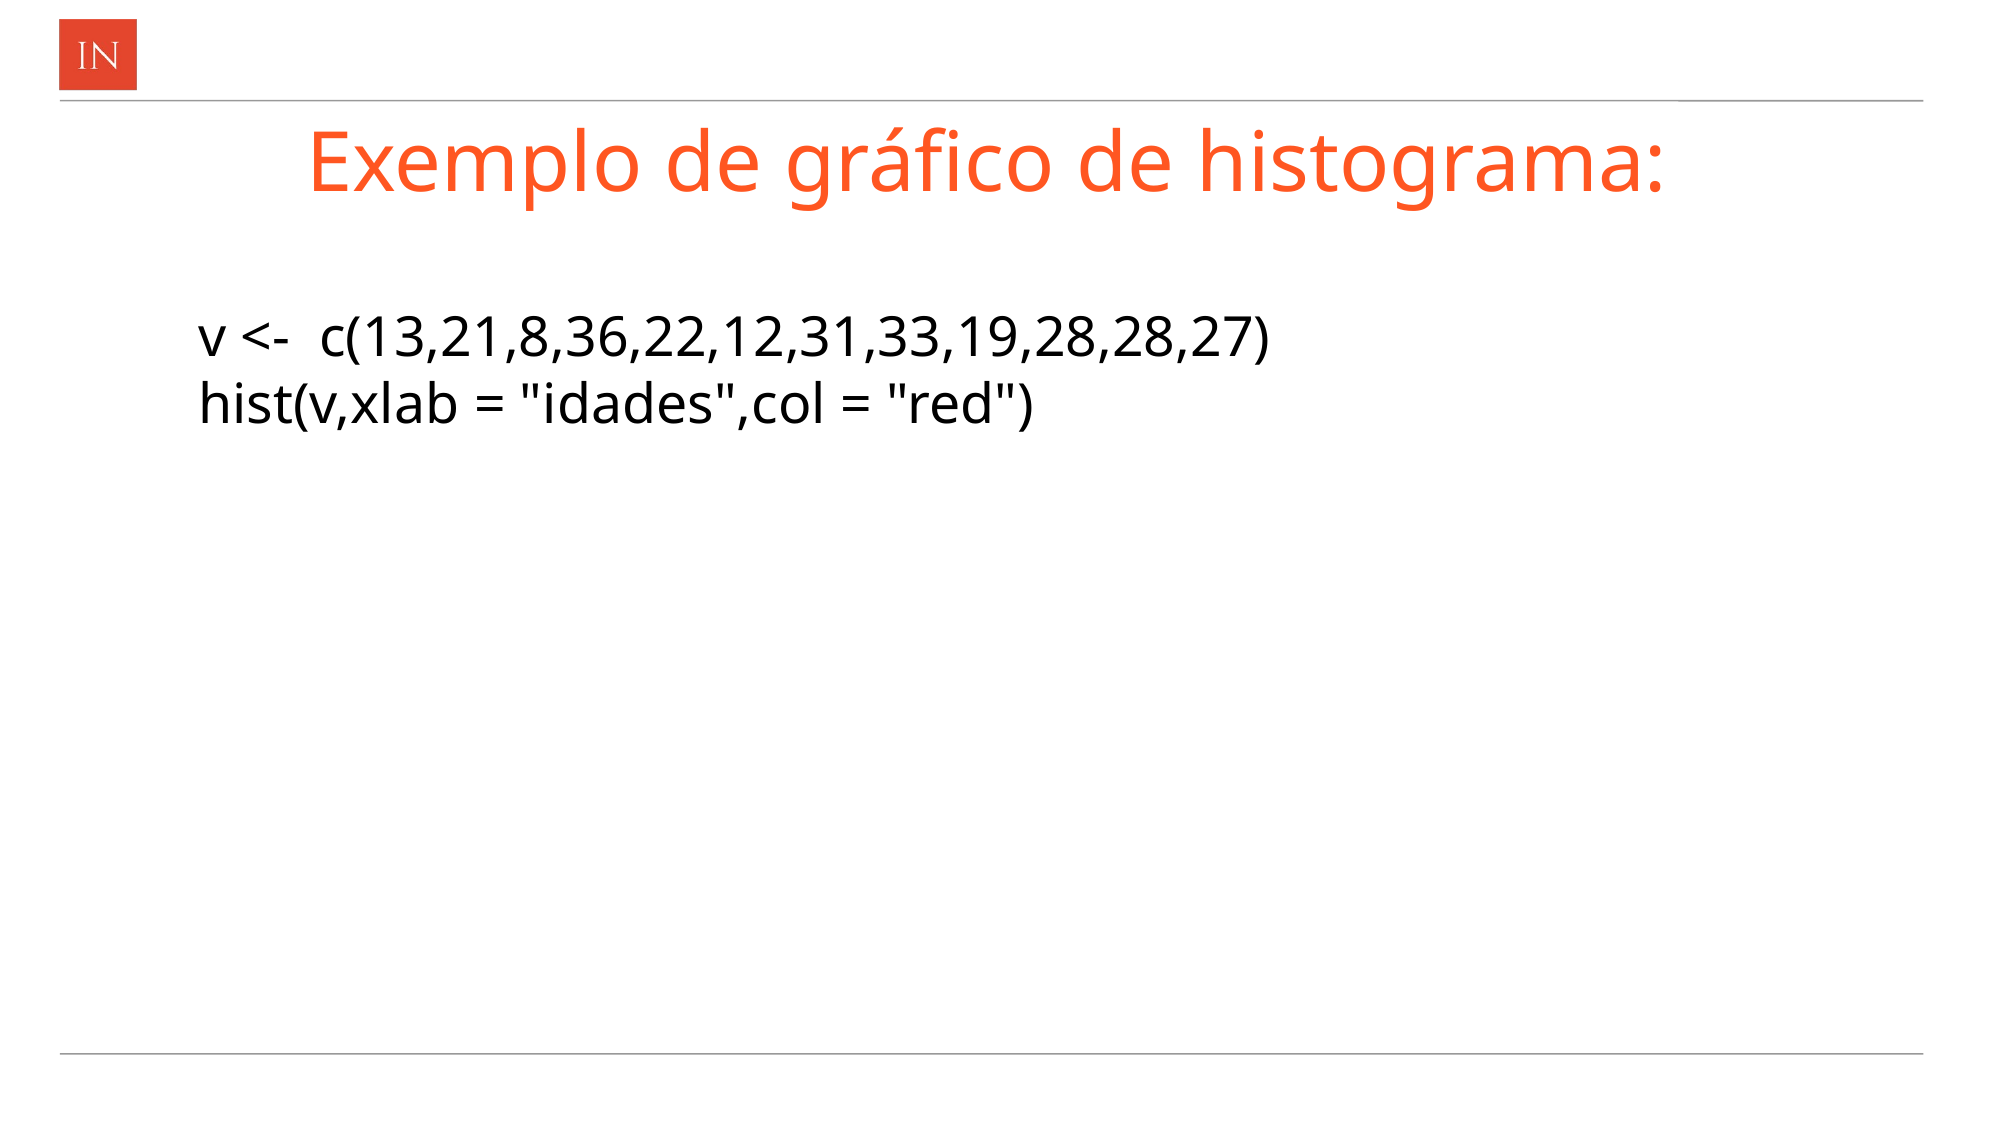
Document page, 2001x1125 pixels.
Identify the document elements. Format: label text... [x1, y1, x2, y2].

list v <- c(13,21,8,36,22,12,31,33,19,28,28,27) hist(v,xlab = "idades",col = "red") [198, 301, 1778, 436]
title Exemplo de gráfico de histograma: [306, 108, 1727, 301]
picture [59, 19, 145, 99]
